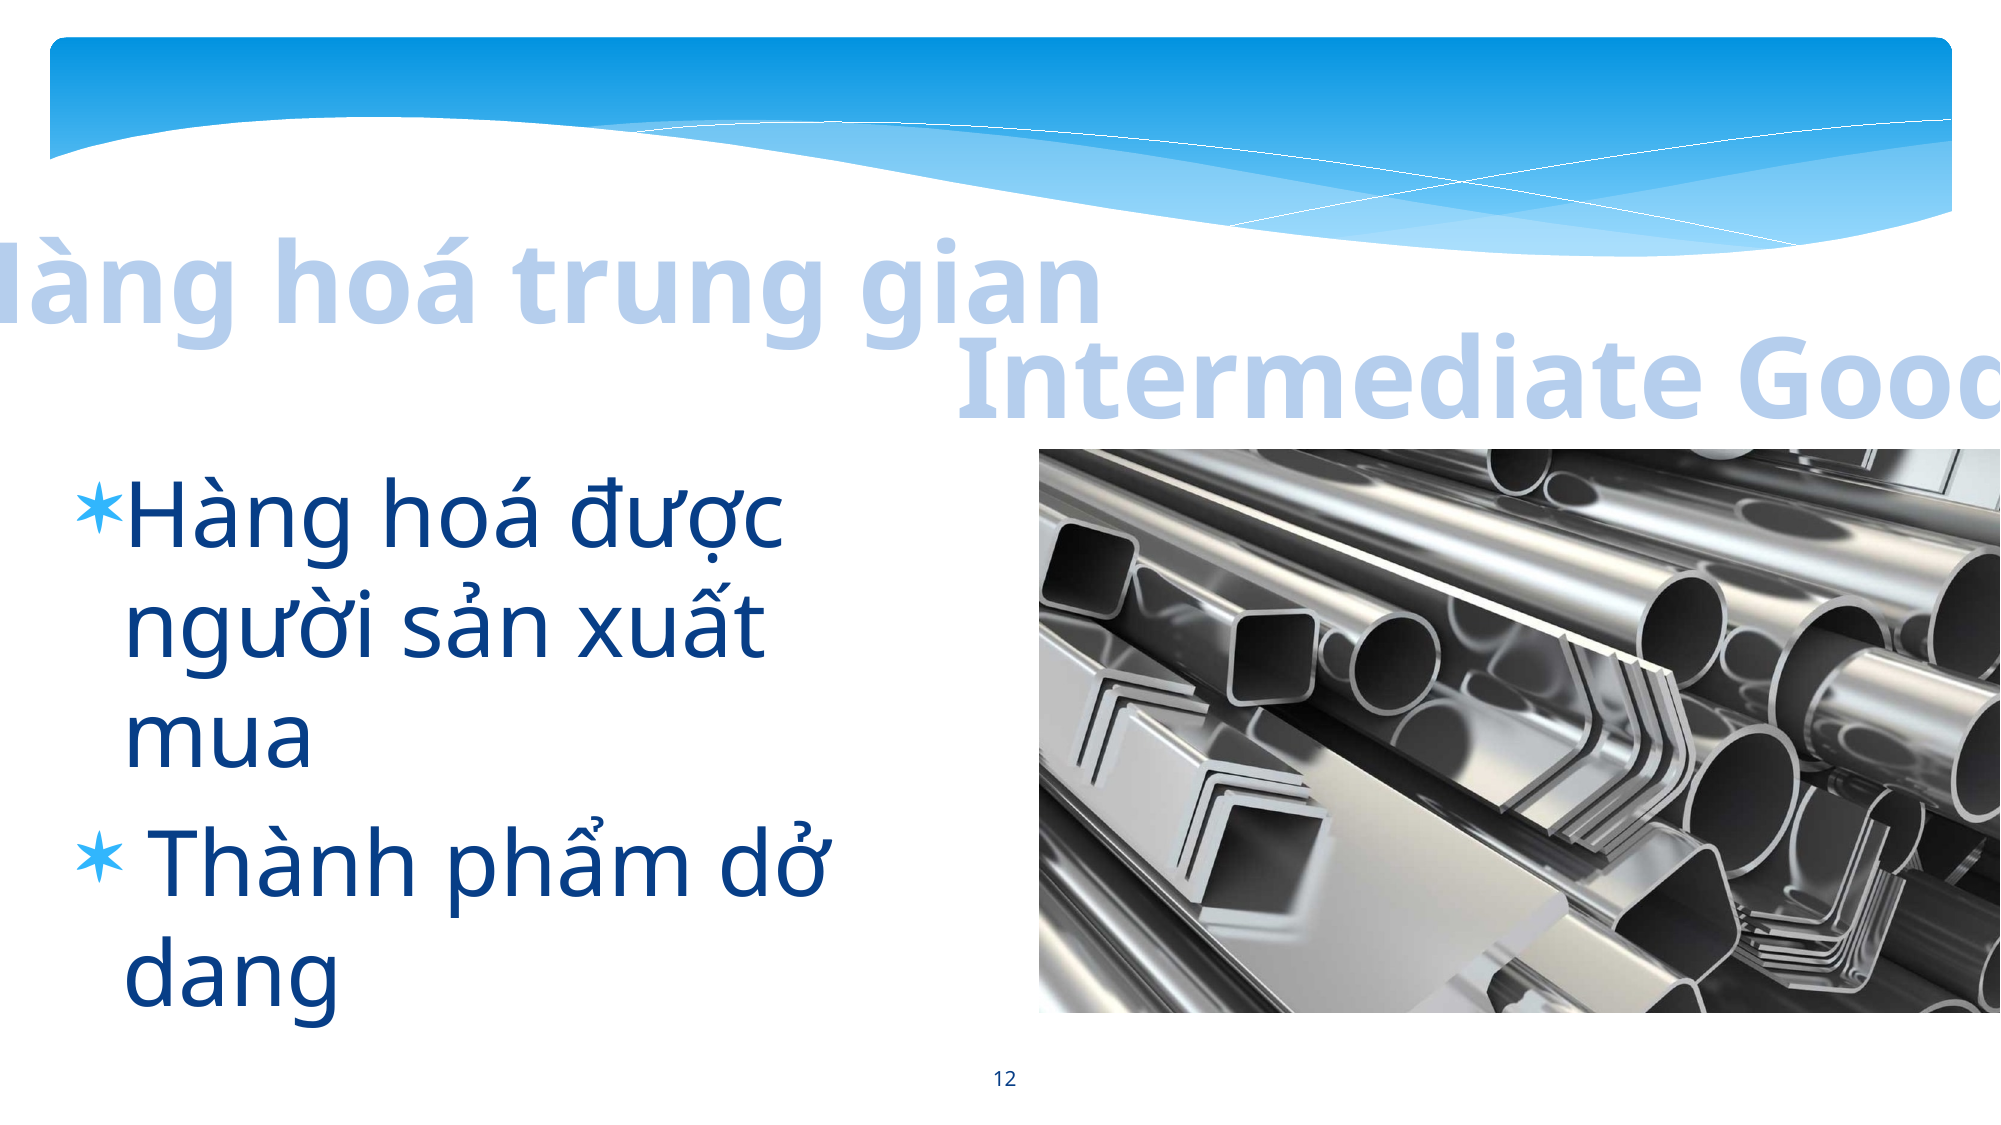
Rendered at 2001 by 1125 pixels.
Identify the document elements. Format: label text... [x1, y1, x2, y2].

text_box Hàng hoá trung gian [0, 203, 1122, 354]
slide_number 12 [877, 1050, 1132, 1110]
text_box Intermediate Goods [941, 298, 2000, 449]
picture [1039, 449, 2000, 1013]
text_box Hàng hoá được người sản xuất mua Thành phẩm dở dang [62, 448, 961, 1012]
